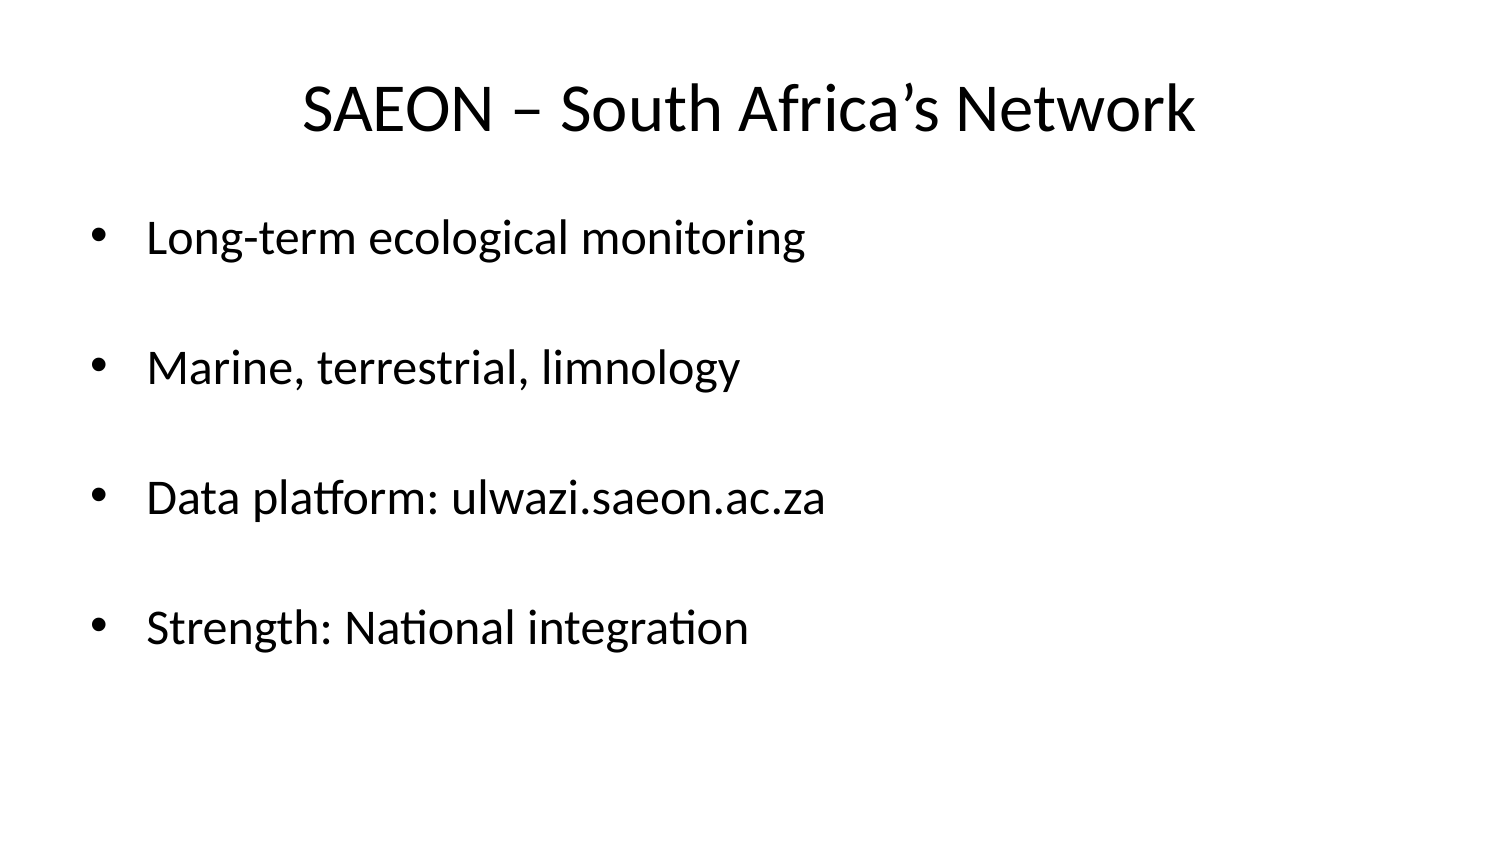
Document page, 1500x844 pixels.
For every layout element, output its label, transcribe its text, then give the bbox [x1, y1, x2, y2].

title SAEON – South Africa’s Network [75, 33, 1425, 175]
list Long-term ecological monitoring Marine, terrestrial, limnology Data platform: ulwazi.saeon.ac.za Strength: National integration [75, 196, 1425, 754]
